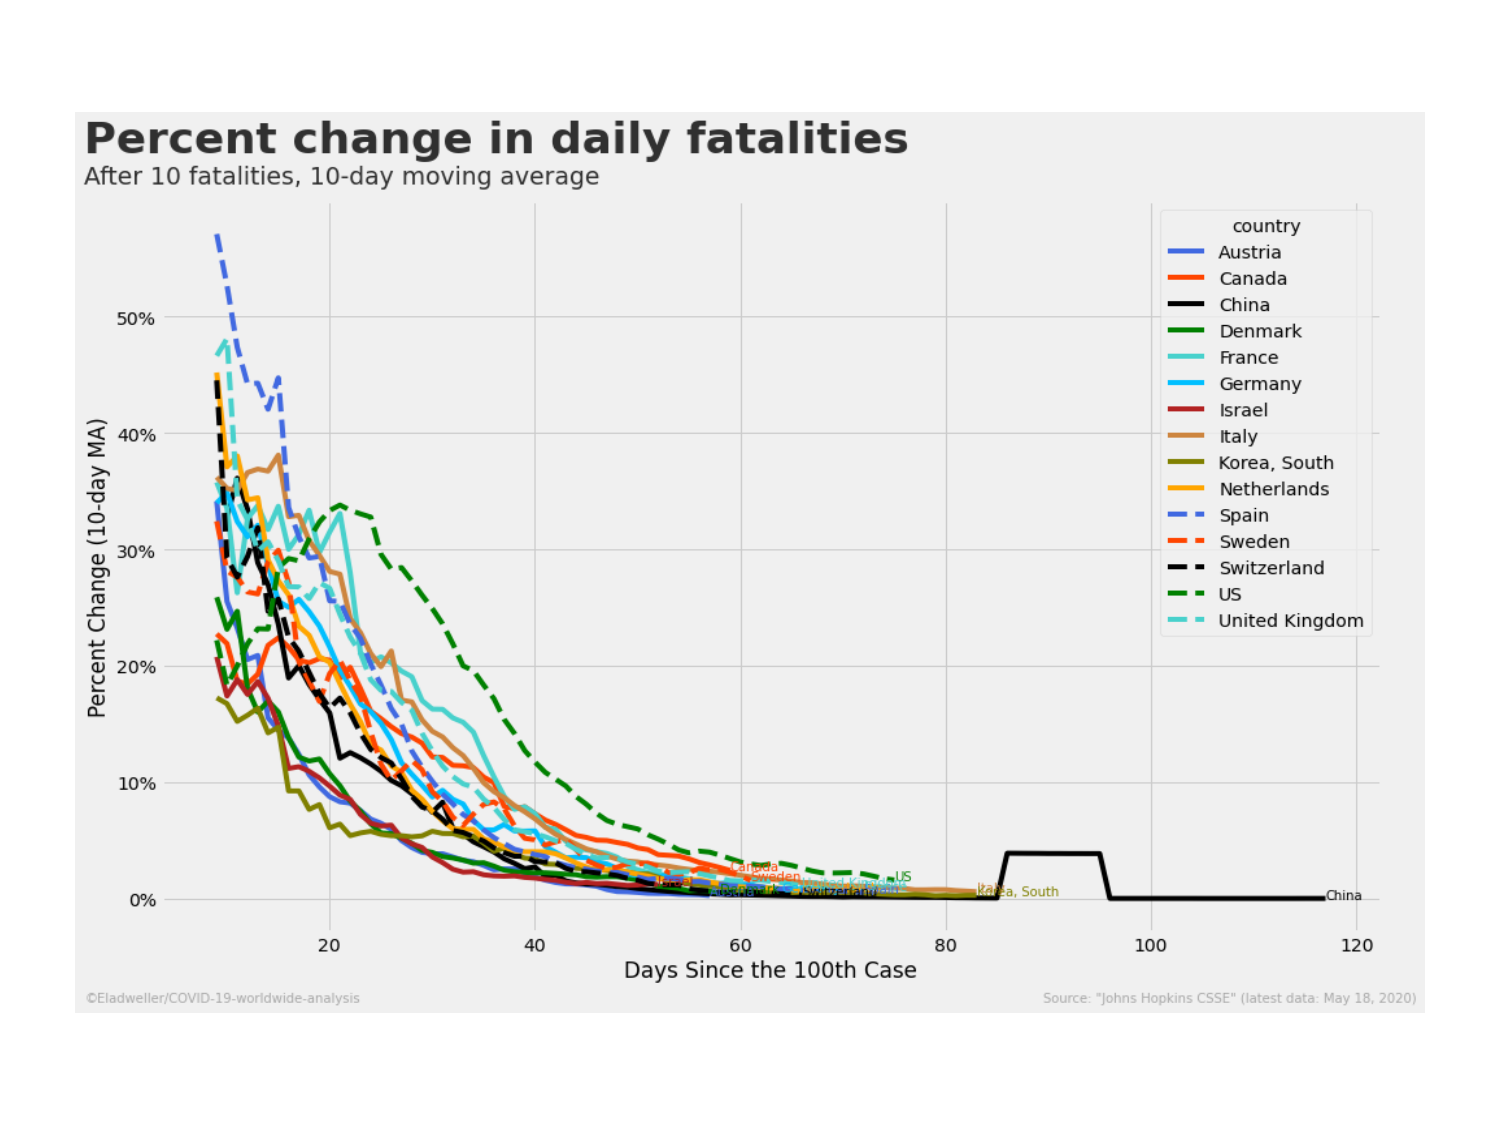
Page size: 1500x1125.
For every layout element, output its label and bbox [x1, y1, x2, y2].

picture [74, 112, 1426, 1013]
